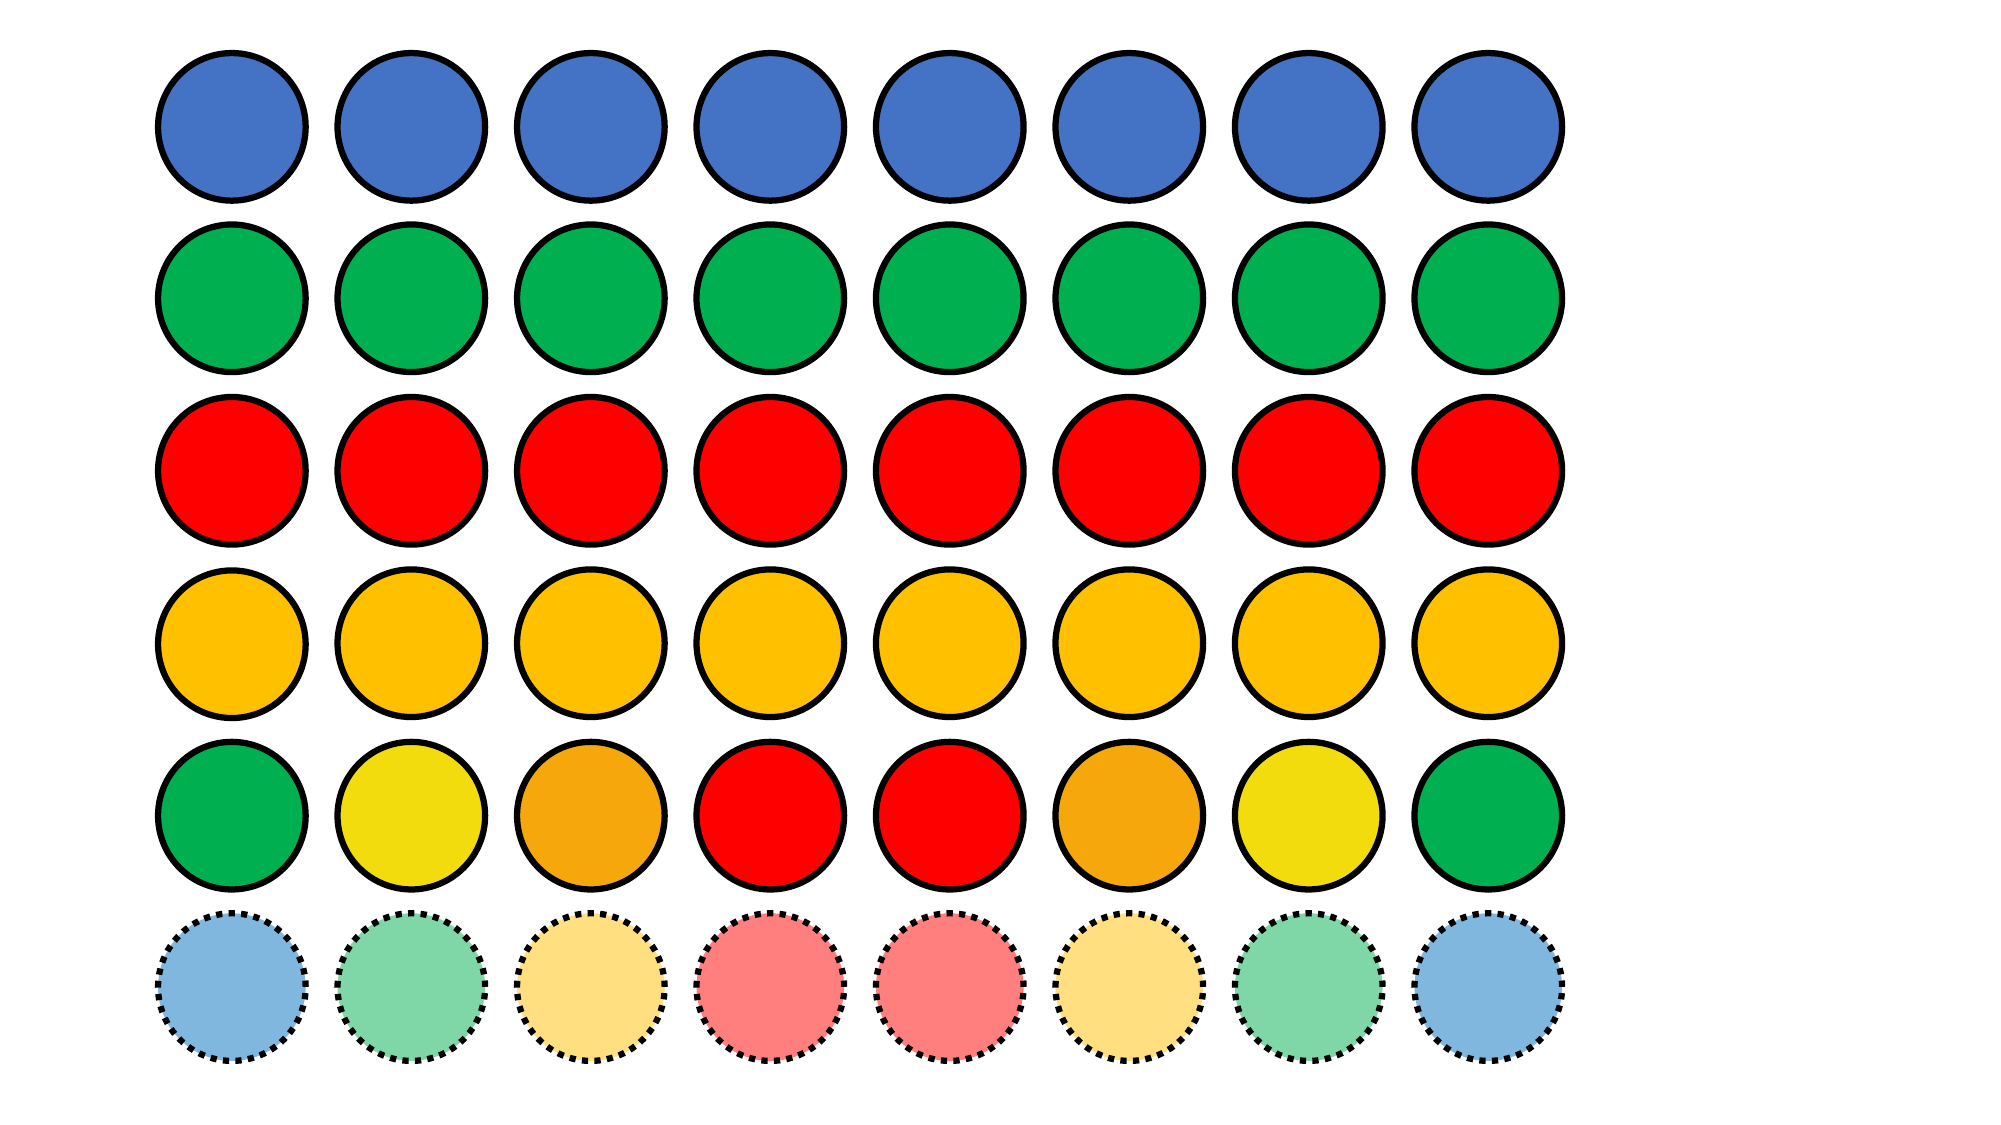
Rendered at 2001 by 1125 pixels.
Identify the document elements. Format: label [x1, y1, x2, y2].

text_box [874, 223, 1025, 374]
text_box [1413, 223, 1564, 374]
text_box [1054, 912, 1205, 1062]
text_box [1233, 51, 1384, 202]
text_box [695, 740, 846, 891]
text_box [1413, 395, 1564, 546]
text_box [874, 395, 1025, 546]
text_box [156, 569, 307, 720]
text_box [1233, 568, 1384, 719]
text_box [1054, 51, 1205, 202]
text_box [1054, 395, 1205, 546]
text_box [156, 395, 307, 546]
text_box [1233, 740, 1384, 891]
text_box [874, 51, 1025, 202]
text_box [1054, 568, 1205, 719]
text_box [156, 51, 307, 202]
text_box [695, 912, 846, 1062]
text_box [336, 568, 487, 719]
text_box [156, 740, 307, 891]
text_box [1054, 740, 1205, 891]
text_box [1233, 395, 1384, 546]
text_box [515, 51, 666, 202]
text_box [1413, 568, 1564, 719]
text_box [695, 51, 846, 202]
text_box [695, 568, 846, 719]
text_box [336, 51, 487, 202]
text_box [336, 395, 487, 546]
text_box [695, 223, 846, 374]
text_box [515, 395, 666, 546]
text_box [1413, 912, 1564, 1062]
text_box [515, 568, 666, 719]
text_box [1233, 912, 1384, 1062]
text_box [156, 223, 307, 374]
text_box [336, 223, 487, 374]
text_box [1054, 223, 1205, 374]
text_box [515, 740, 666, 891]
text_box [515, 223, 666, 374]
text_box [874, 740, 1025, 891]
text_box [1413, 51, 1564, 202]
text_box [336, 740, 487, 891]
text_box [515, 912, 666, 1062]
text_box [874, 568, 1025, 719]
text_box [874, 912, 1025, 1062]
text_box [1233, 223, 1384, 374]
text_box [695, 395, 846, 546]
text_box [336, 912, 487, 1062]
text_box [1413, 740, 1564, 891]
text_box [156, 912, 307, 1062]
